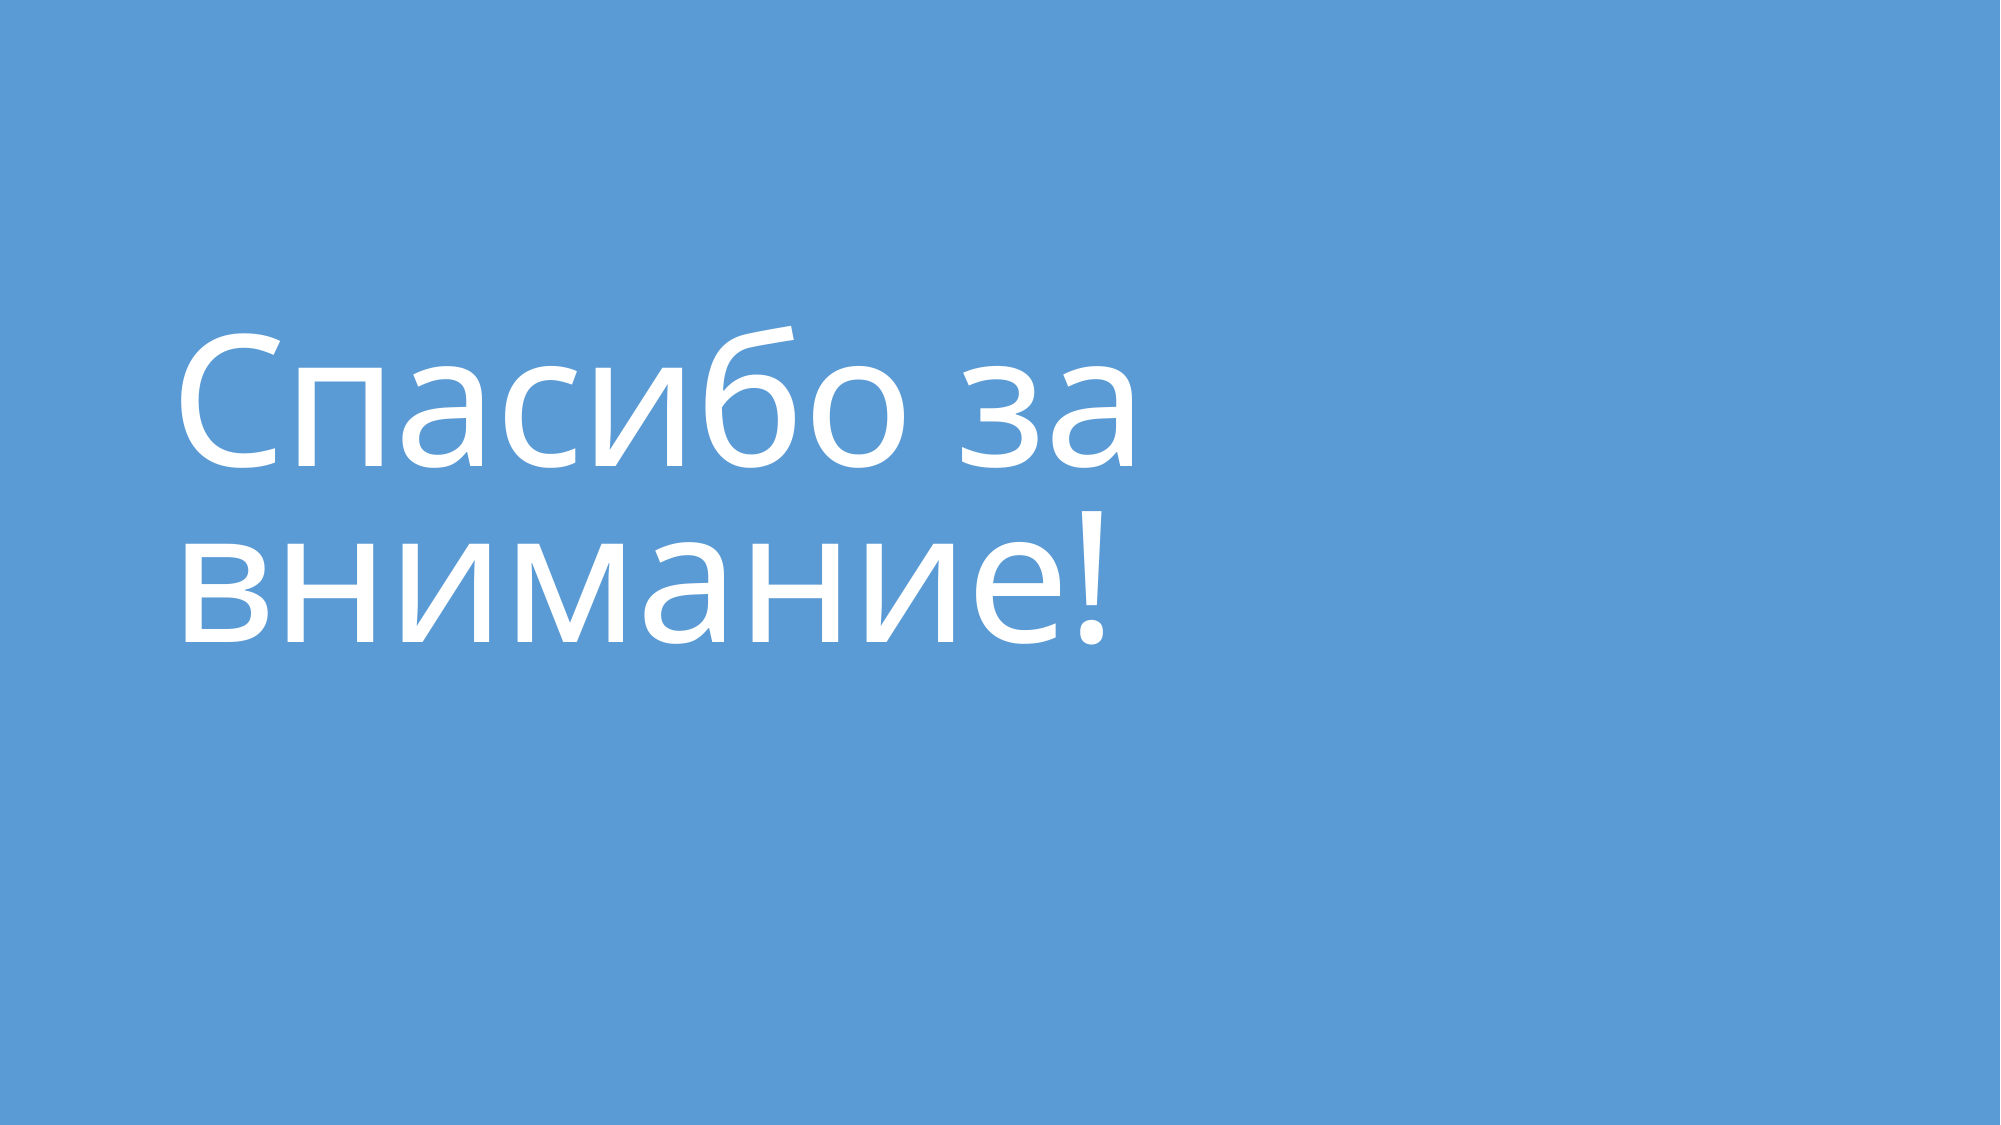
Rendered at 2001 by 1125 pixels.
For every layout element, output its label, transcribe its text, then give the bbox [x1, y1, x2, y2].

title Спасибо за внимание! [155, 135, 1924, 686]
